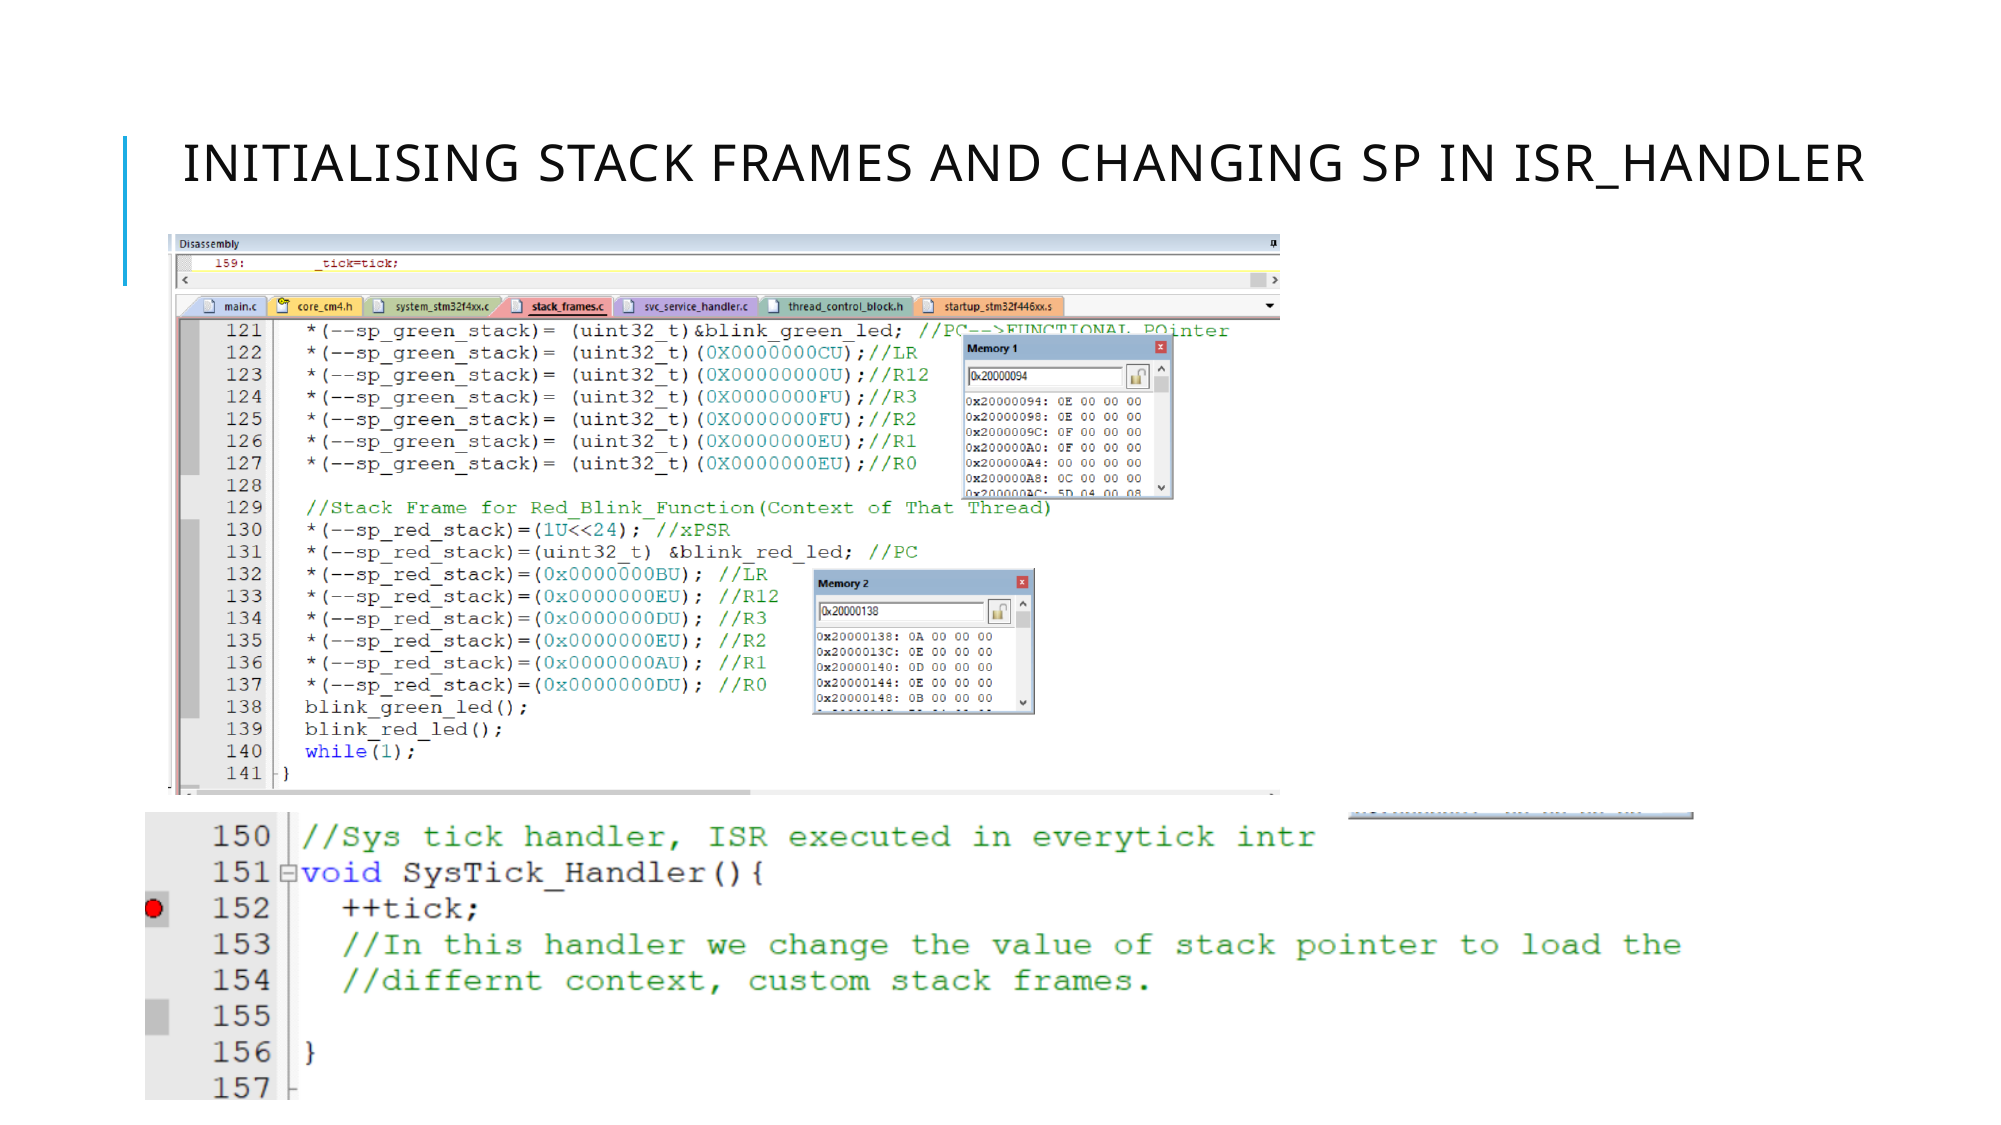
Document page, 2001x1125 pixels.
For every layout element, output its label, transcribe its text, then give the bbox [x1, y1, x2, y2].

picture [145, 811, 1806, 1100]
text_box Initialising Stack Frames and changing SP in ISR_handler [168, 116, 1926, 217]
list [167, 234, 1281, 795]
